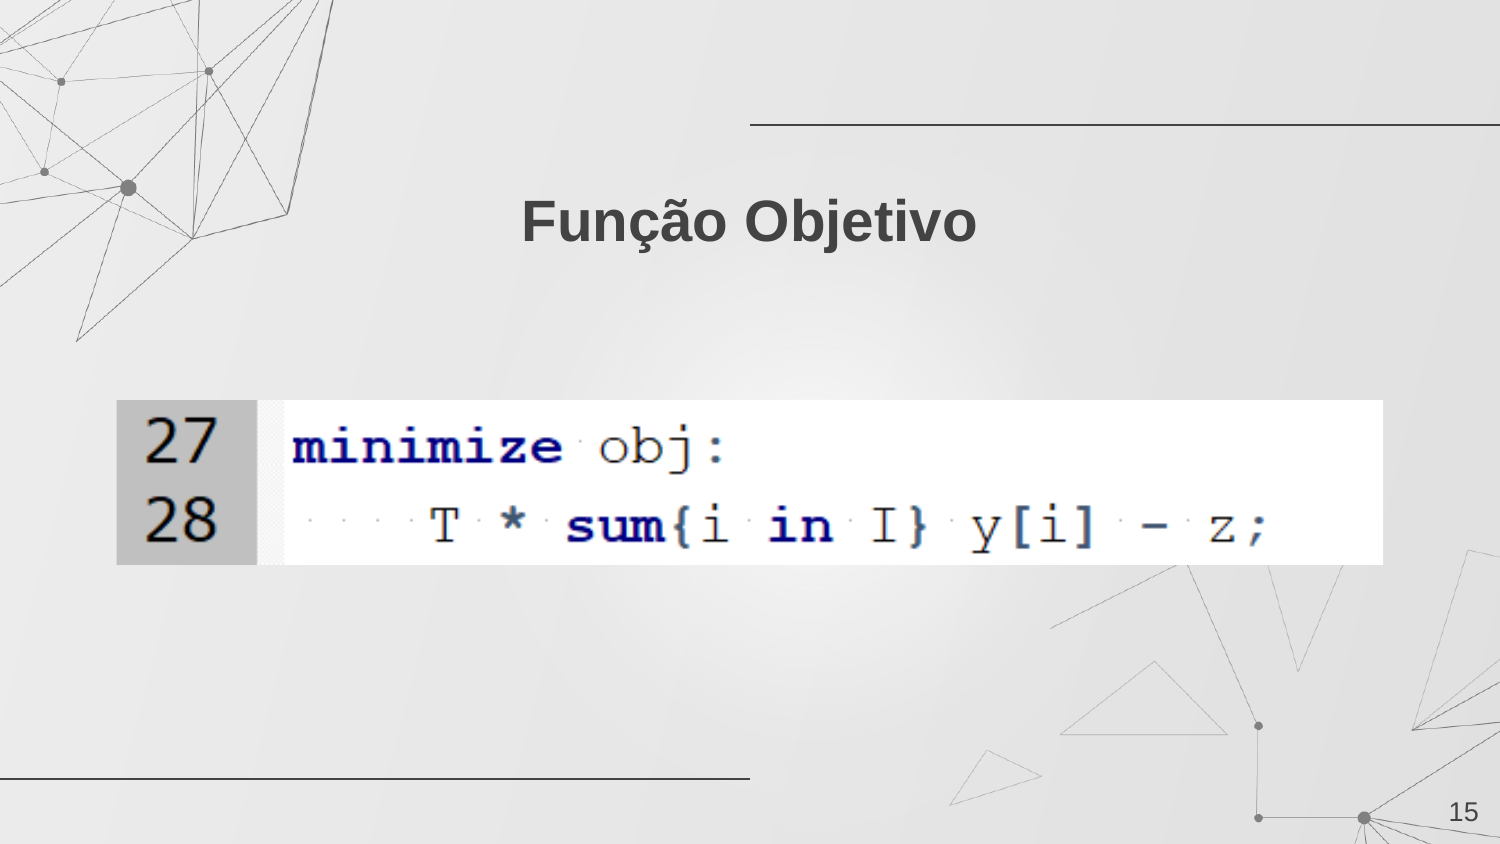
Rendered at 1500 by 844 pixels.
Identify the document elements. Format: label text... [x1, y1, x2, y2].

title Função Objetivo [432, 156, 1068, 269]
slide_number ‹#› [1403, 779, 1494, 844]
picture [0, 0, 1500, 844]
